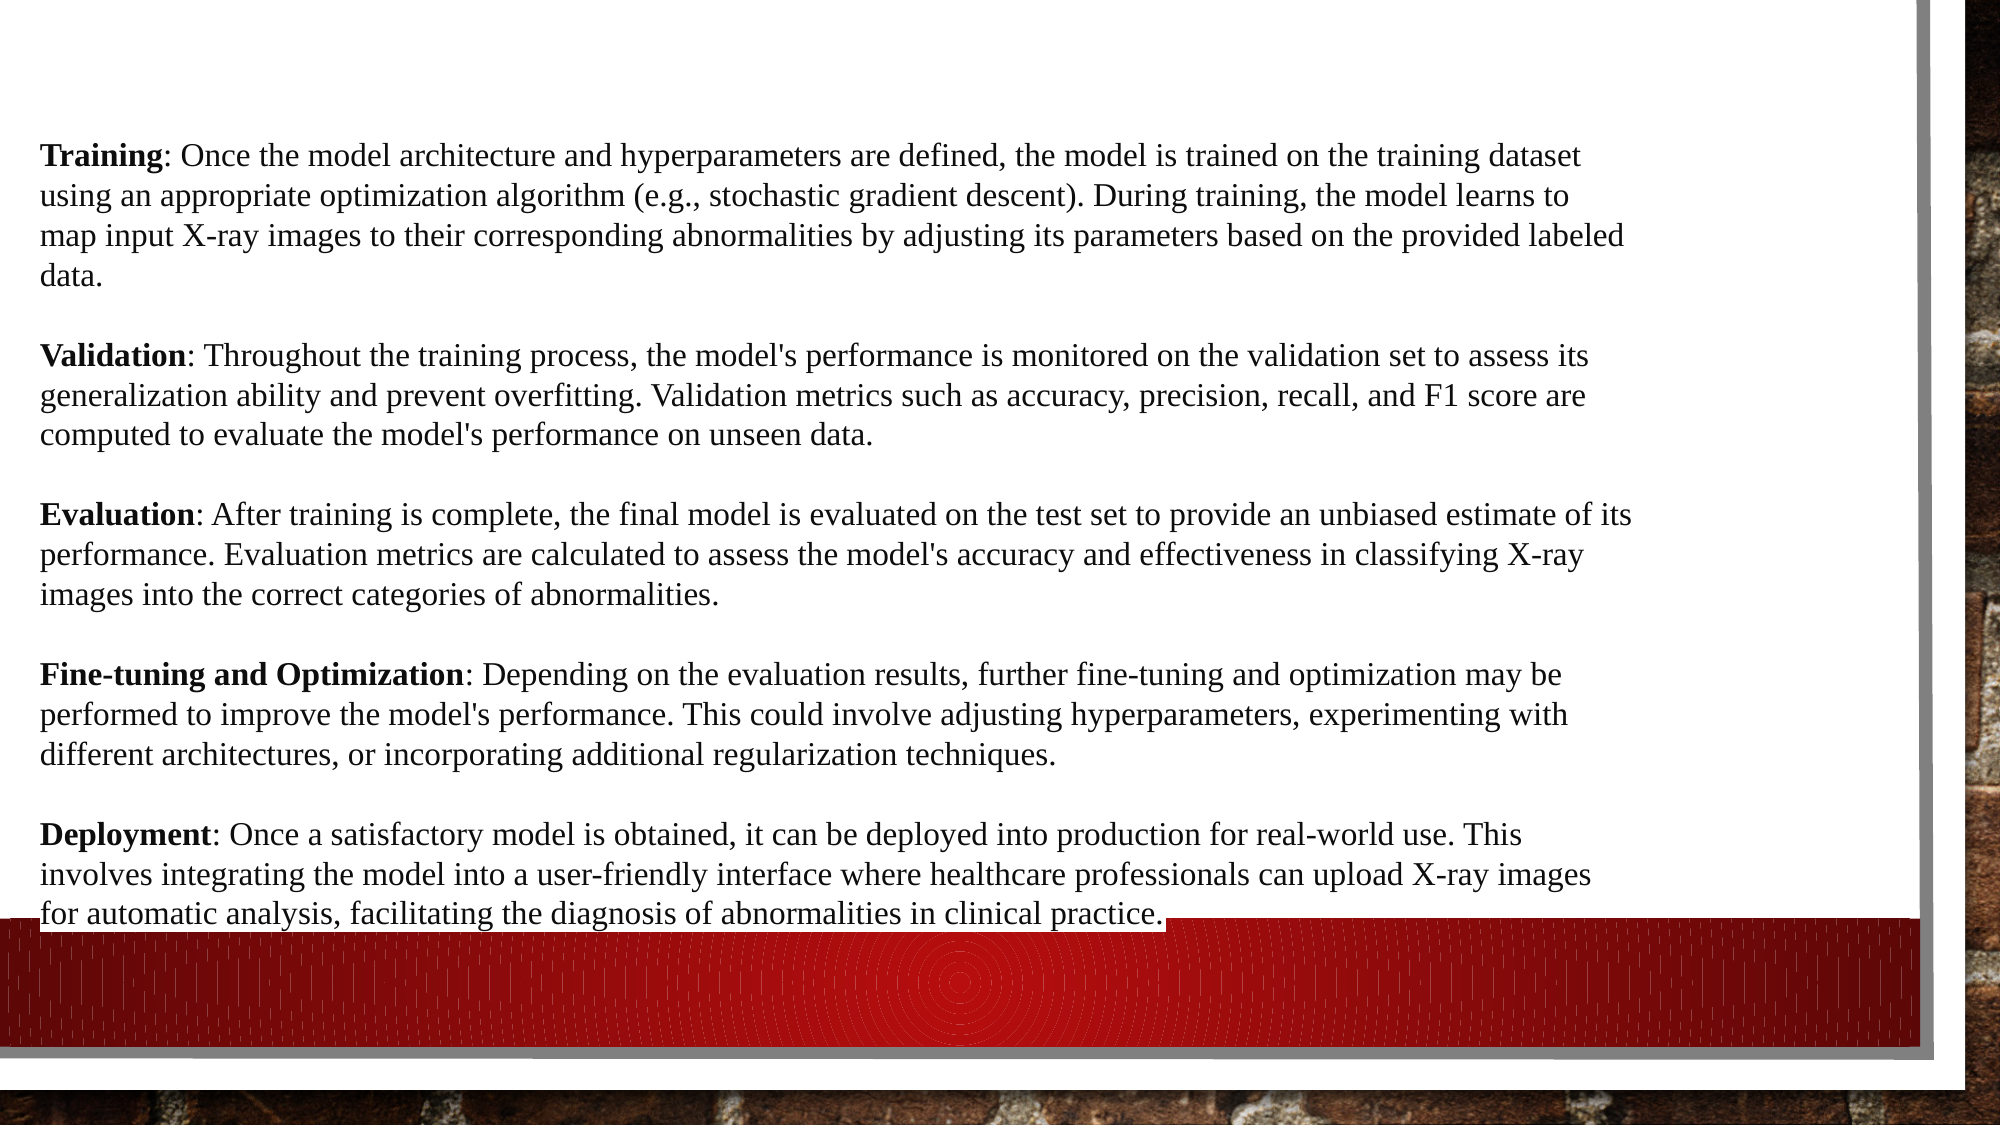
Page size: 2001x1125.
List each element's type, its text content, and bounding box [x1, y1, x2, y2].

text_box Training: Once the model architecture and hyperparameters are defined, the model is trained on the training dataset using an appropriate optimization algorithm (e.g., stochastic gradient descent). During training, the model learns to map input X-ray images to their corresponding abnormalities by adjusting its parameters based on the provided labeled data. Validation: Throughout the training process, the model's performance is monitored on the validation set to assess its generalization ability and prevent overfitting. Validation metrics such as accuracy, precision, recall, and F1 score are computed to evaluate the model's performance on unseen data. Evaluation: After training is complete, the final model is evaluated on the test set to provide an unbiased estimate of its performance. Evaluation metrics are calculated to assess the model's accuracy and effectiveness in classifying X-ray images into the correct categories of abnormalities. Fine-tuning and Optimization: Depending on the evaluation results, further fine-tuning and optimization may be performed to improve the model's performance. This could involve adjusting hyperparameters, experimenting with different architectures, or incorporating additional regularization techniques. Deployment: Once a satisfactory model is obtained, it can be deployed into production for real-world use. This involves integrating the model into a user-friendly interface where healthcare professionals can upload X-ray images for automatic analysis, facilitating the diagnosis of abnormalities in clinical practice. [24, 125, 1650, 1029]
picture [0, 0, 2000, 1125]
